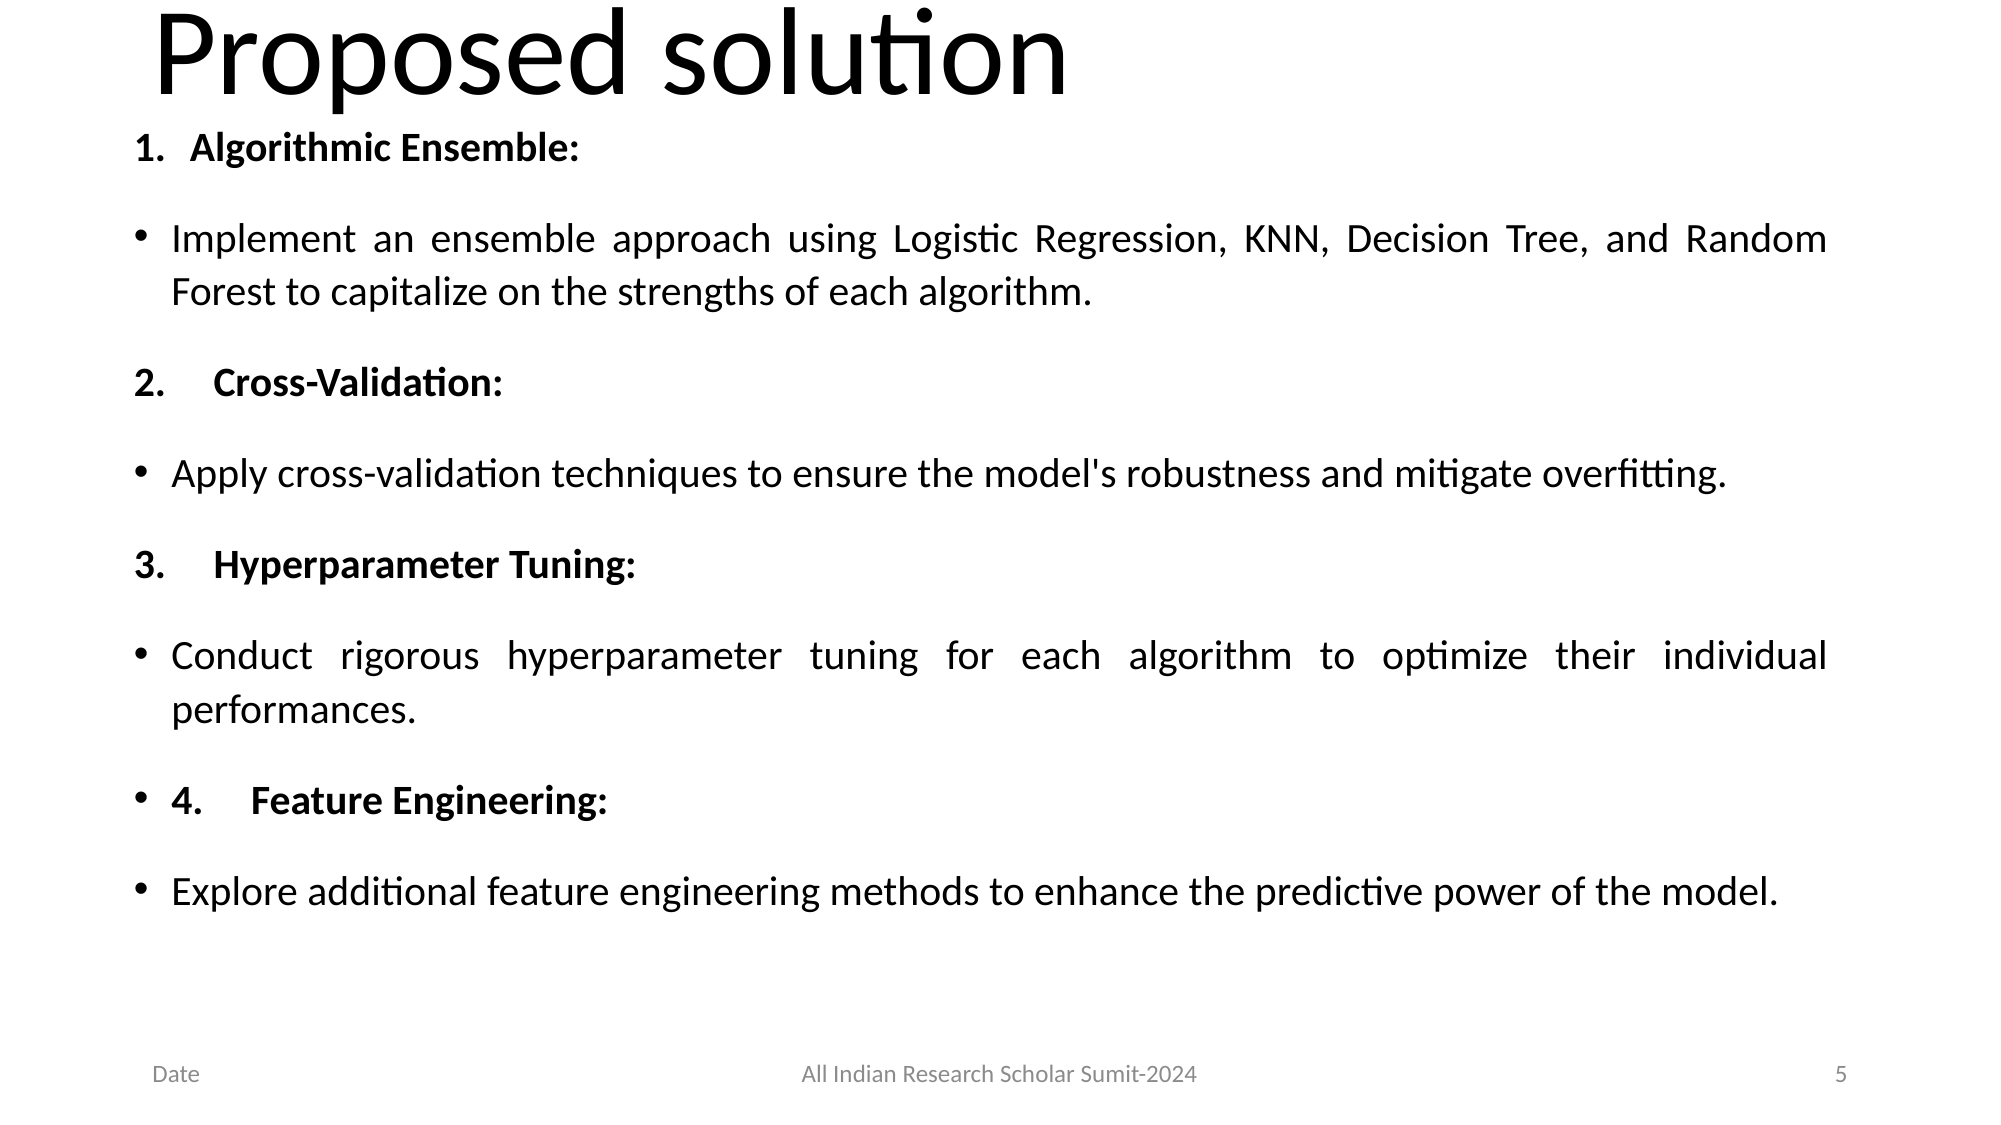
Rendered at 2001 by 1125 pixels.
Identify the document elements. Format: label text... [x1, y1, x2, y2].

slide_number Date [137, 1042, 588, 1103]
list Algorithmic Ensemble: Implement an ensemble approach using Logistic Regression, KNN, Decision Tree, and Random Forest to capitalize on the strengths of each algorithm. 2. Cross-Validation: Apply cross-validation techniques to ensure the model's robustness and mitigate overfitting. 3. Hyperparameter Tuning: Conduct rigorous hyperparameter tuning for each algorithm to optimize their individual performances. 4. Feature Engineering: Explore additional feature engineering methods to enhance the predictive power of the model. [118, 108, 1844, 1002]
slide_number 5 [1412, 1042, 1863, 1103]
title Proposed solution [137, 0, 1863, 109]
footer All Indian Research Scholar Sumit-2024 [662, 1042, 1338, 1103]
